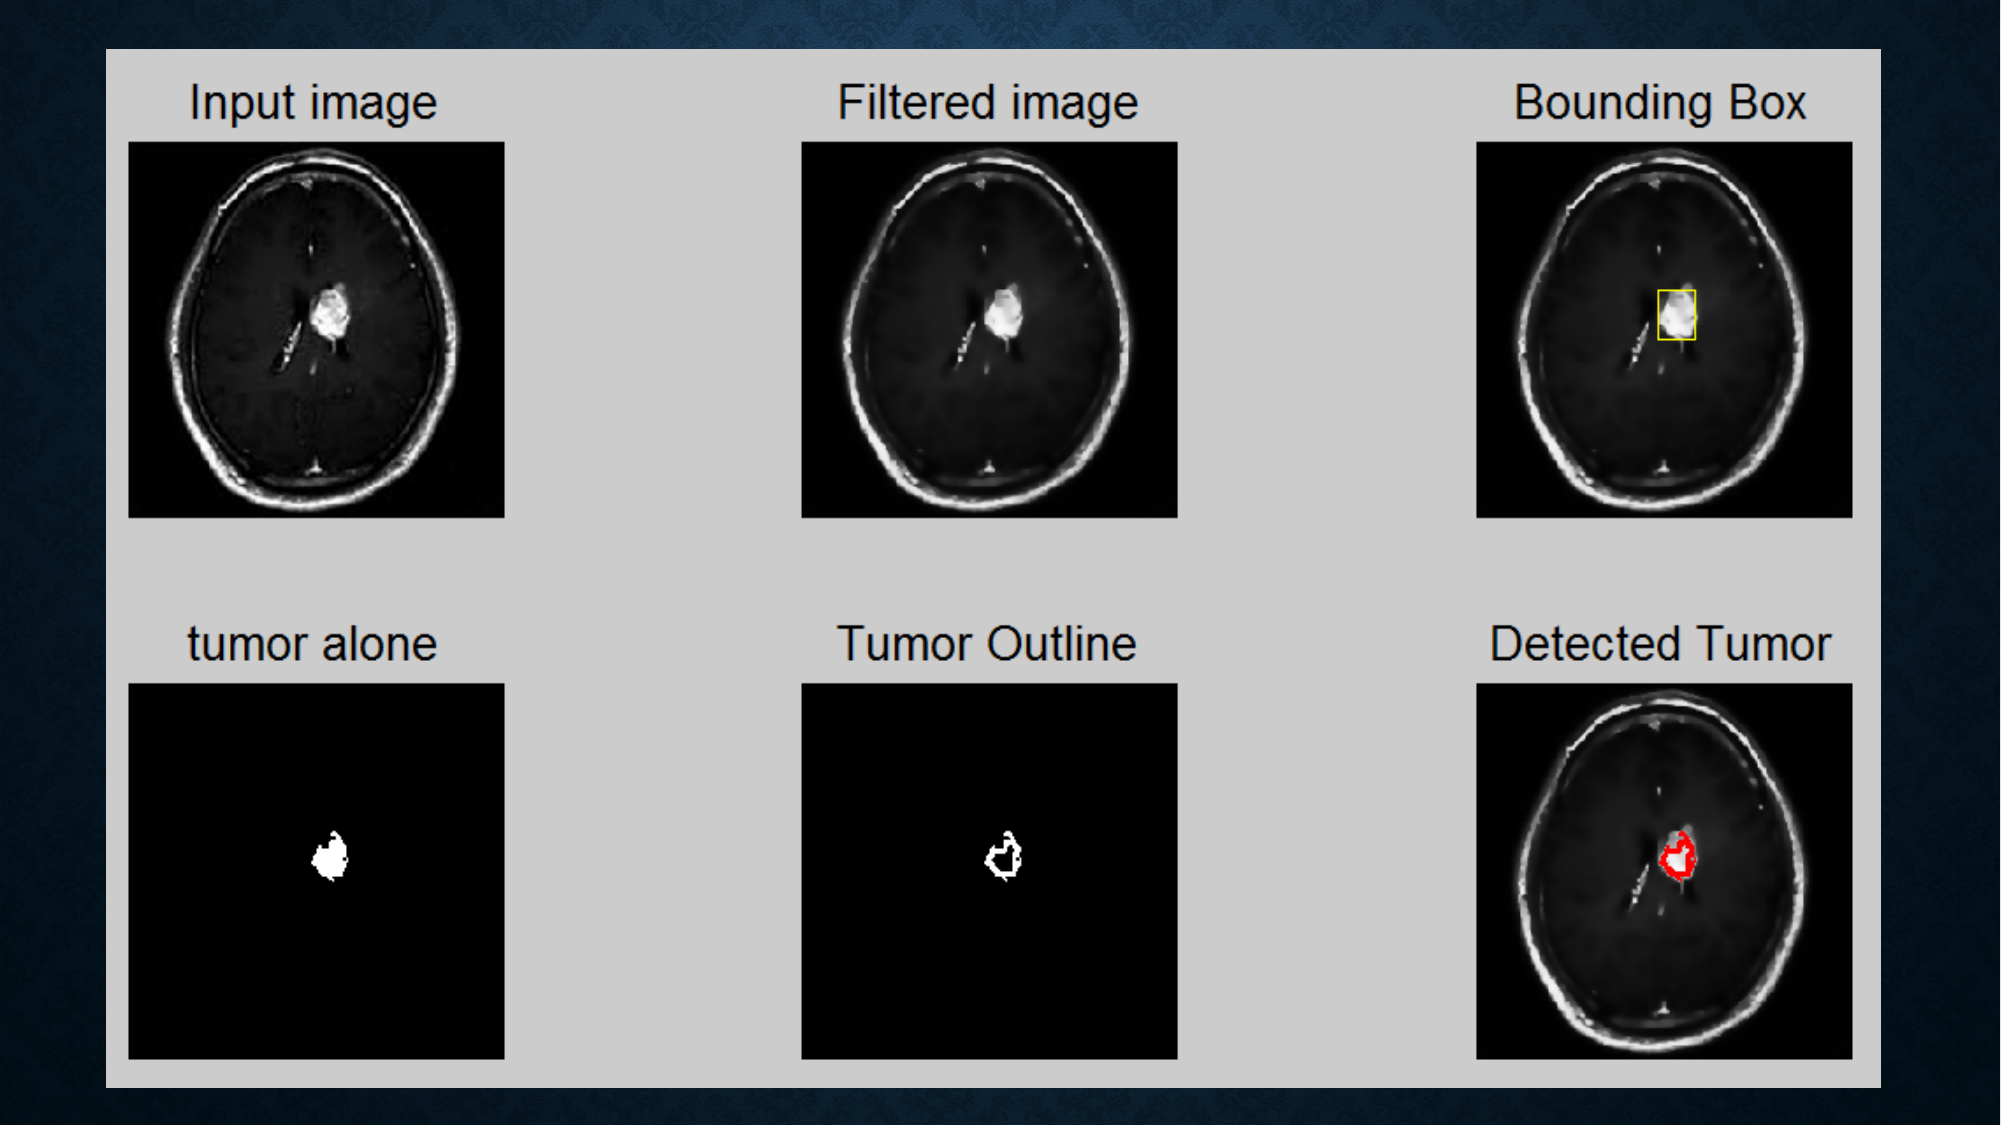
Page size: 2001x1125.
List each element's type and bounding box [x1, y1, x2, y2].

picture [105, 49, 1881, 1089]
